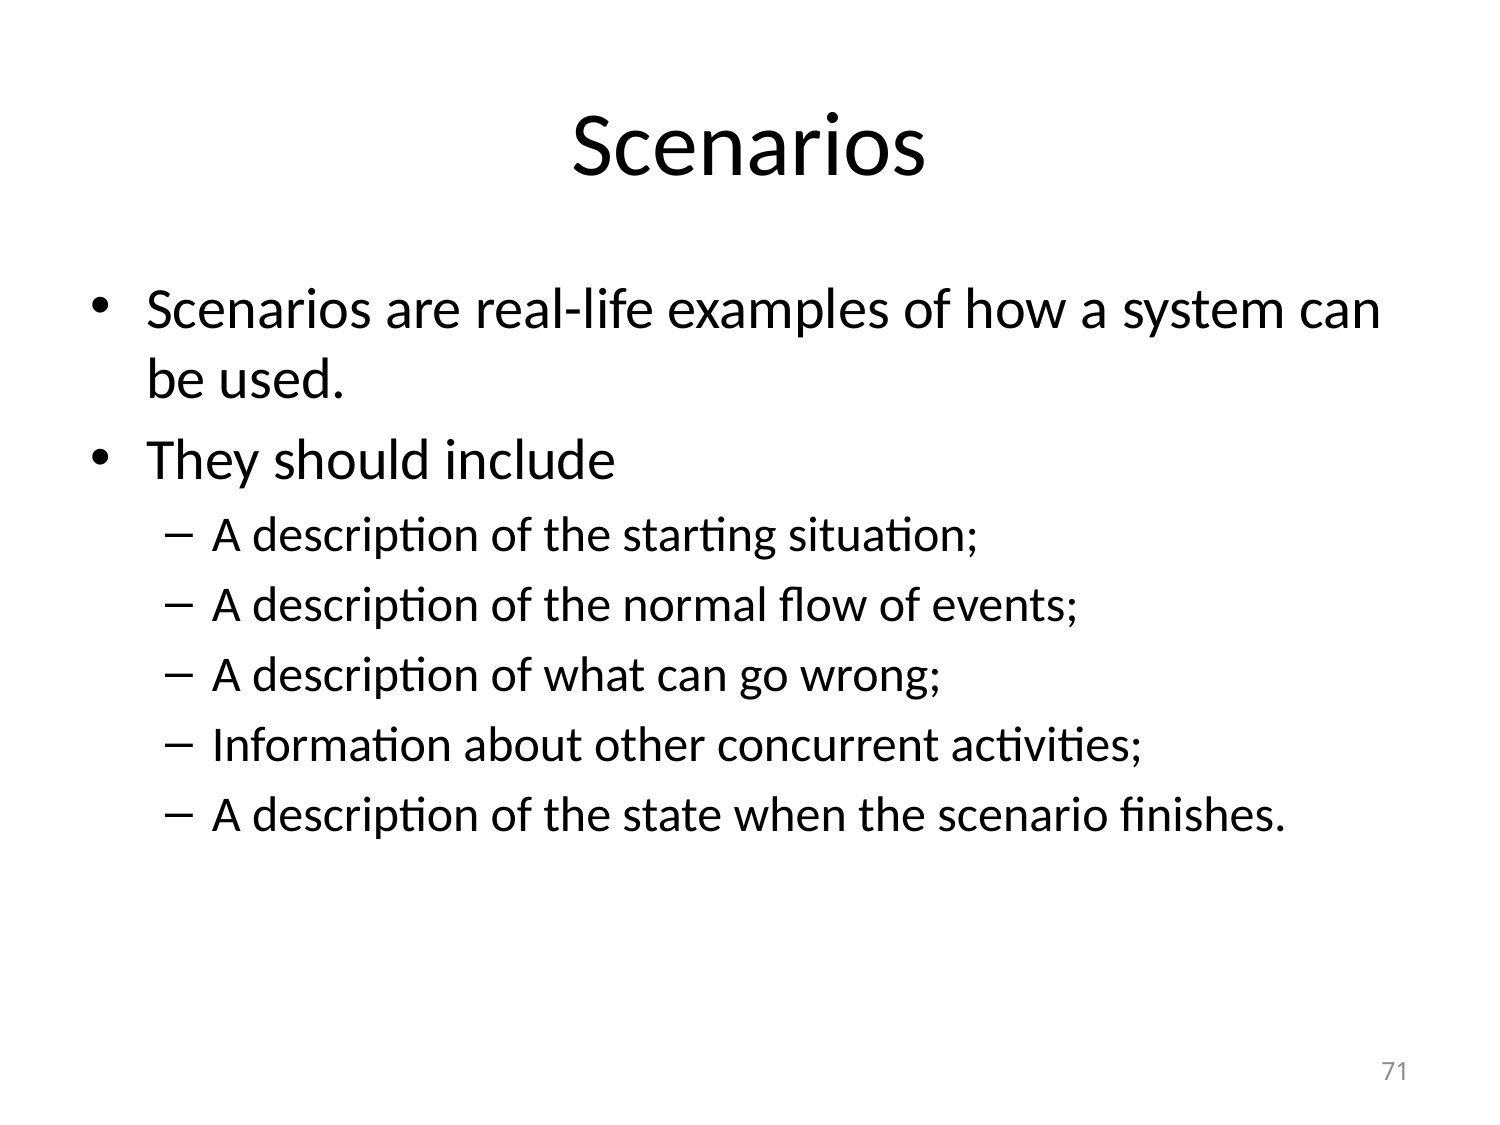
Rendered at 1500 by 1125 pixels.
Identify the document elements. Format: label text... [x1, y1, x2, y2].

list Scenarios are real-life examples of how a system can be used. They should include A description of the starting situation; A description of the normal flow of events; A description of what can go wrong; Information about other concurrent activities; A description of the state when the scenario finishes. [75, 262, 1425, 1005]
slide_number 71 [1074, 1042, 1425, 1103]
title Scenarios [75, 45, 1425, 233]
